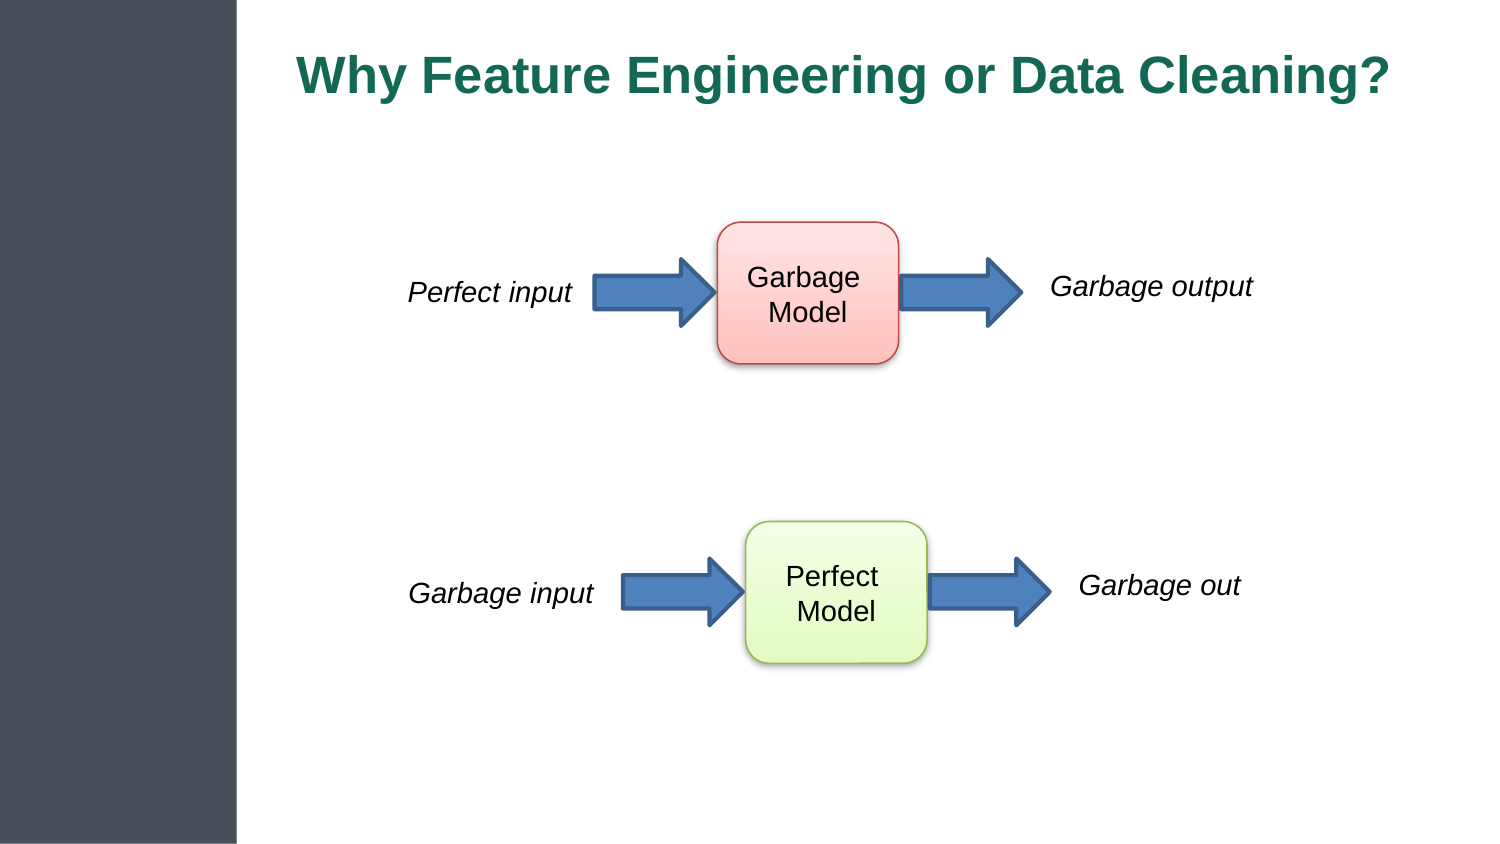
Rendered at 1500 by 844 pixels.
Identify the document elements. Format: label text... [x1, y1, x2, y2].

text_box [899, 257, 1024, 328]
text_box Garbage input [393, 566, 609, 617]
text_box Perfect Model [744, 520, 928, 665]
text_box [927, 556, 1052, 628]
text_box Garbage output [1035, 259, 1269, 310]
text_box [620, 556, 746, 628]
text_box Perfect input [392, 266, 588, 316]
text_box Garbage out [1063, 559, 1257, 609]
text_box Garbage Model [716, 221, 900, 365]
title Why Feature Engineering or Data Cleaning? [281, 33, 1425, 175]
picture [0, 0, 1500, 844]
text_box [592, 257, 717, 328]
